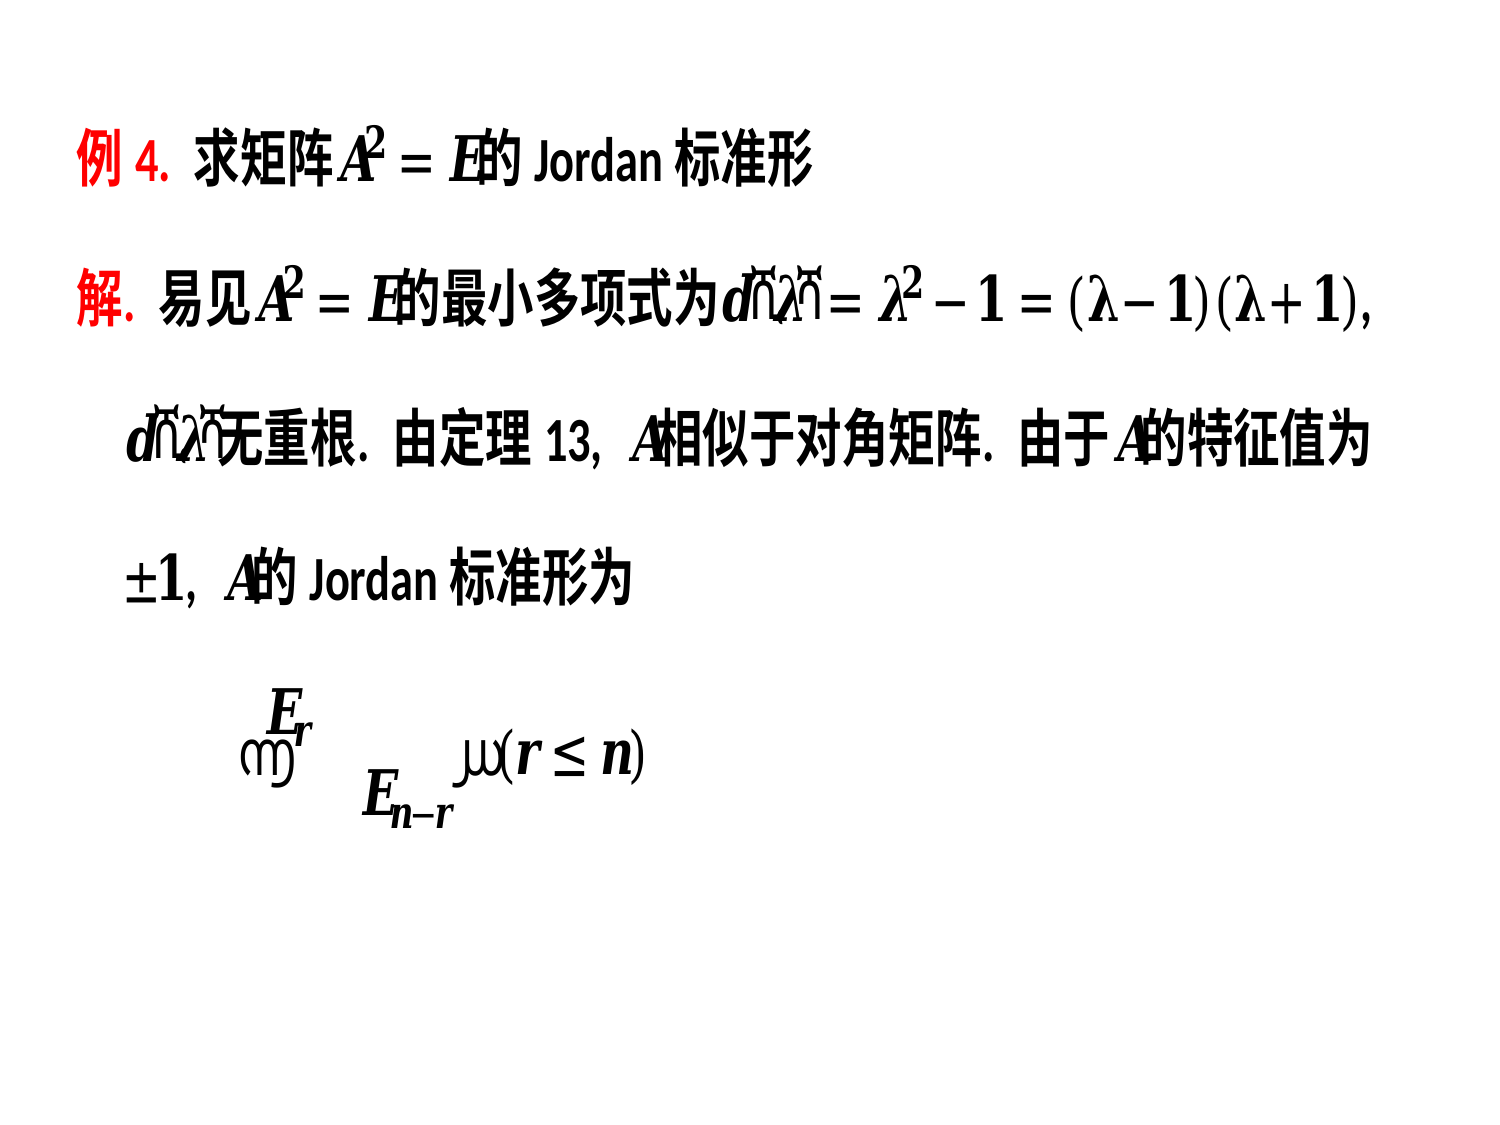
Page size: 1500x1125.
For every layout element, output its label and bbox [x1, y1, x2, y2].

picture [76, 88, 1451, 858]
